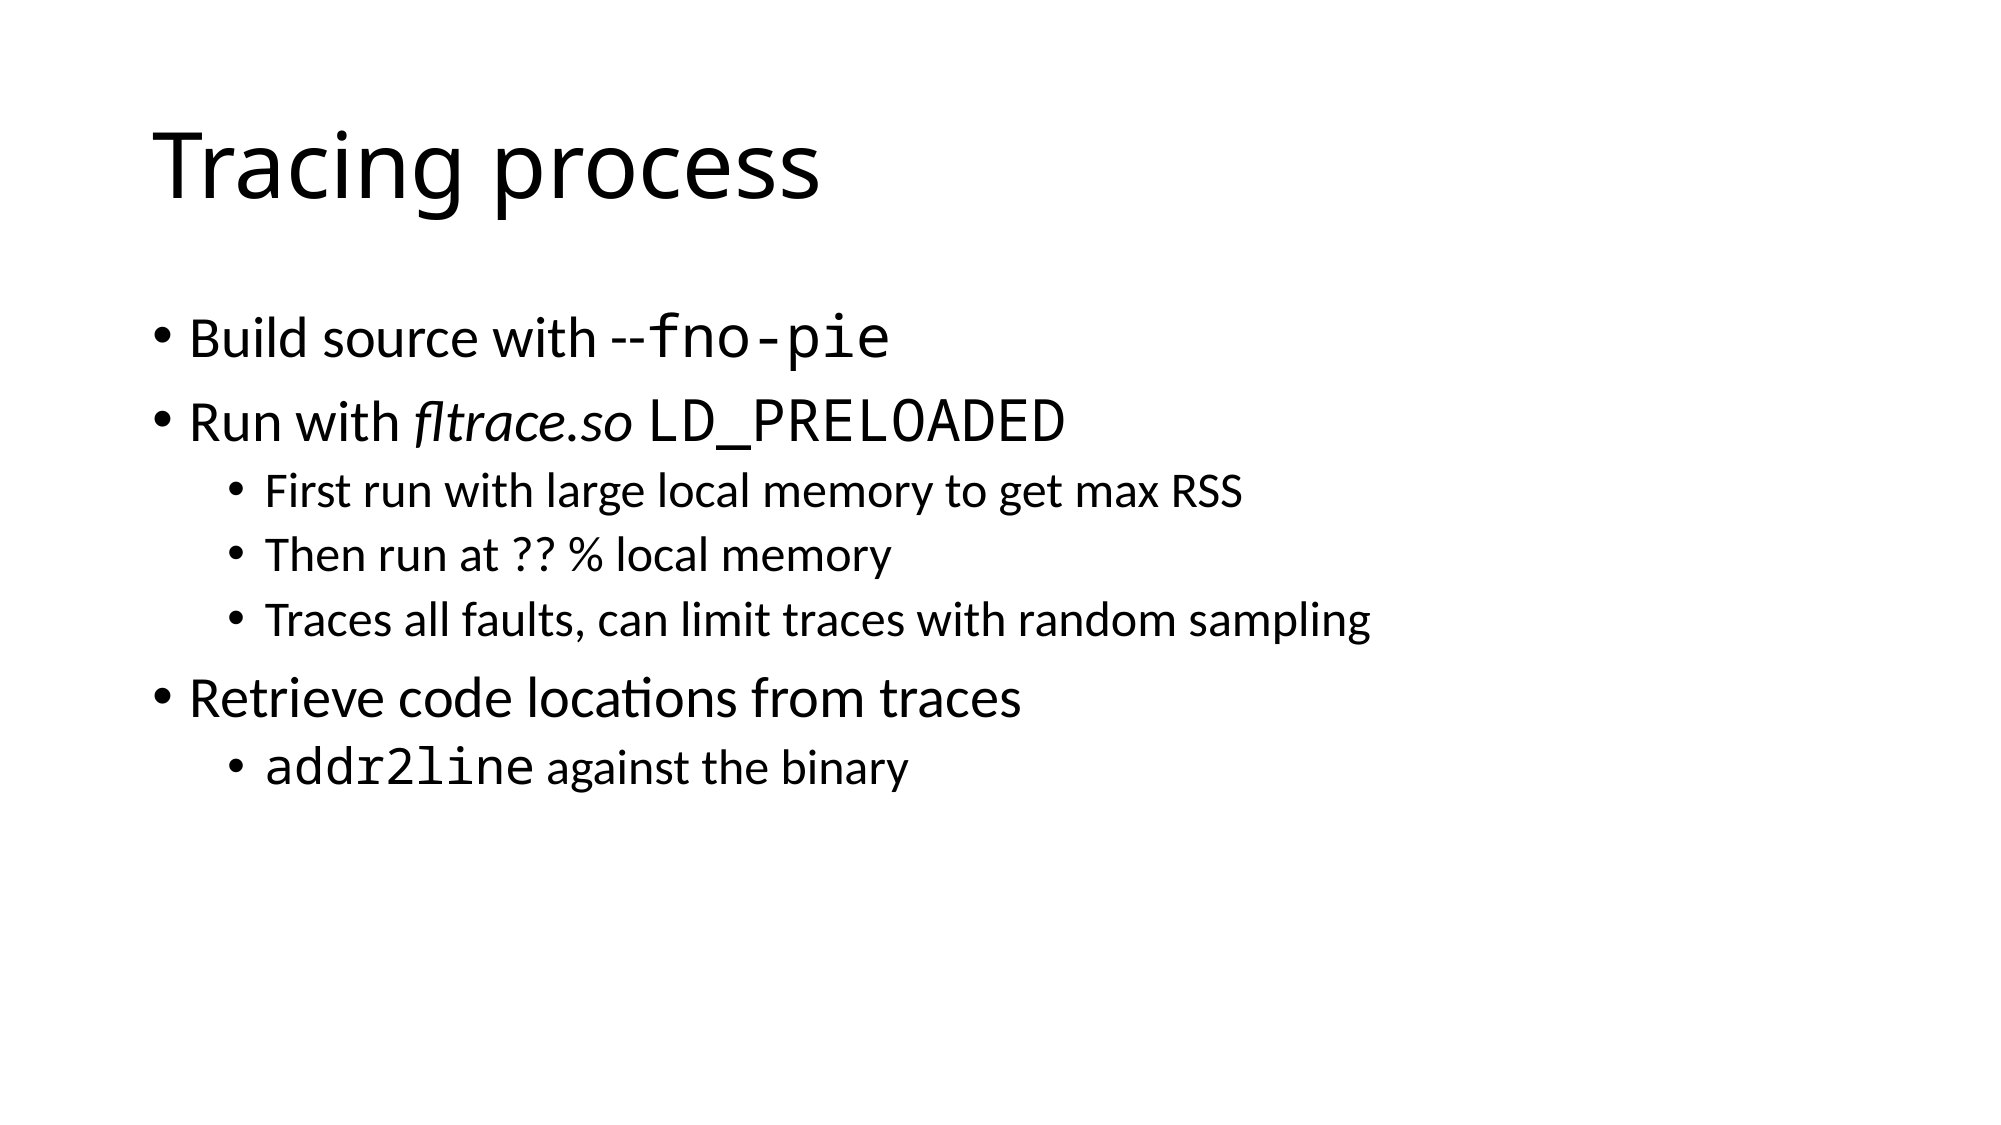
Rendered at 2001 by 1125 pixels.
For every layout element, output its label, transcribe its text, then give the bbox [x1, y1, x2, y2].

title Tracing process [137, 59, 1863, 278]
list Build source with --fno-pie Run with fltrace.so LD_PRELOADED First run with large local memory to get max RSS Then run at ?? % local memory Traces all faults, can limit traces with random sampling Retrieve code locations from traces addr2line against the binary [137, 299, 1863, 1014]
